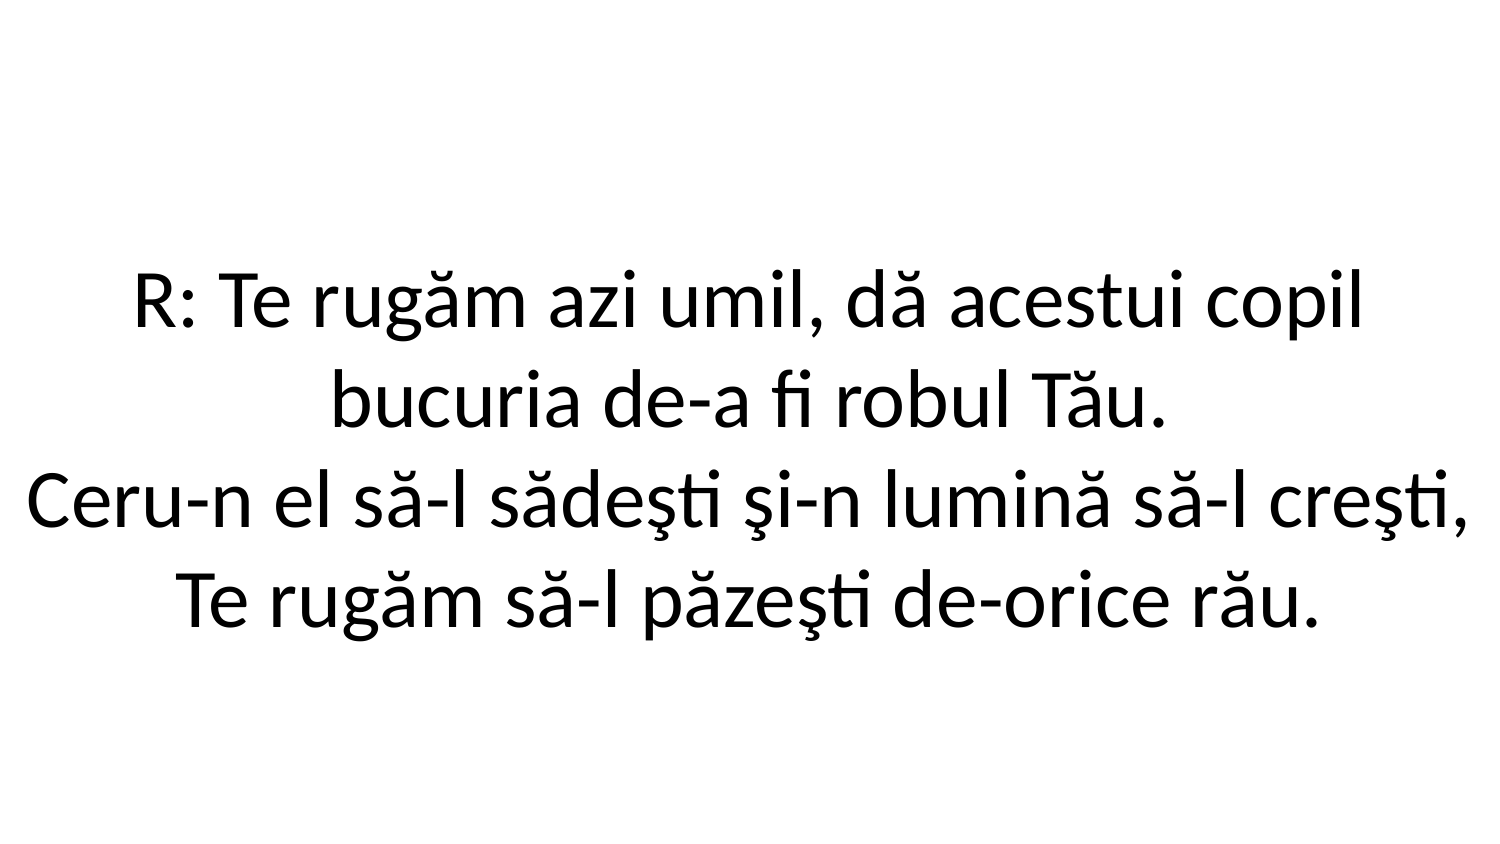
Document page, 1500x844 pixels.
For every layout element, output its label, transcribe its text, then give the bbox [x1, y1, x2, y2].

text_box R: Te rugăm azi umil, dă acestui copil bucuria de-a fi robul Tău. Ceru-n el să-l sădeşti şi-n lumină să-l creşti, Te rugăm să-l păzeşti de-orice rău. [12, 192, 1488, 652]
